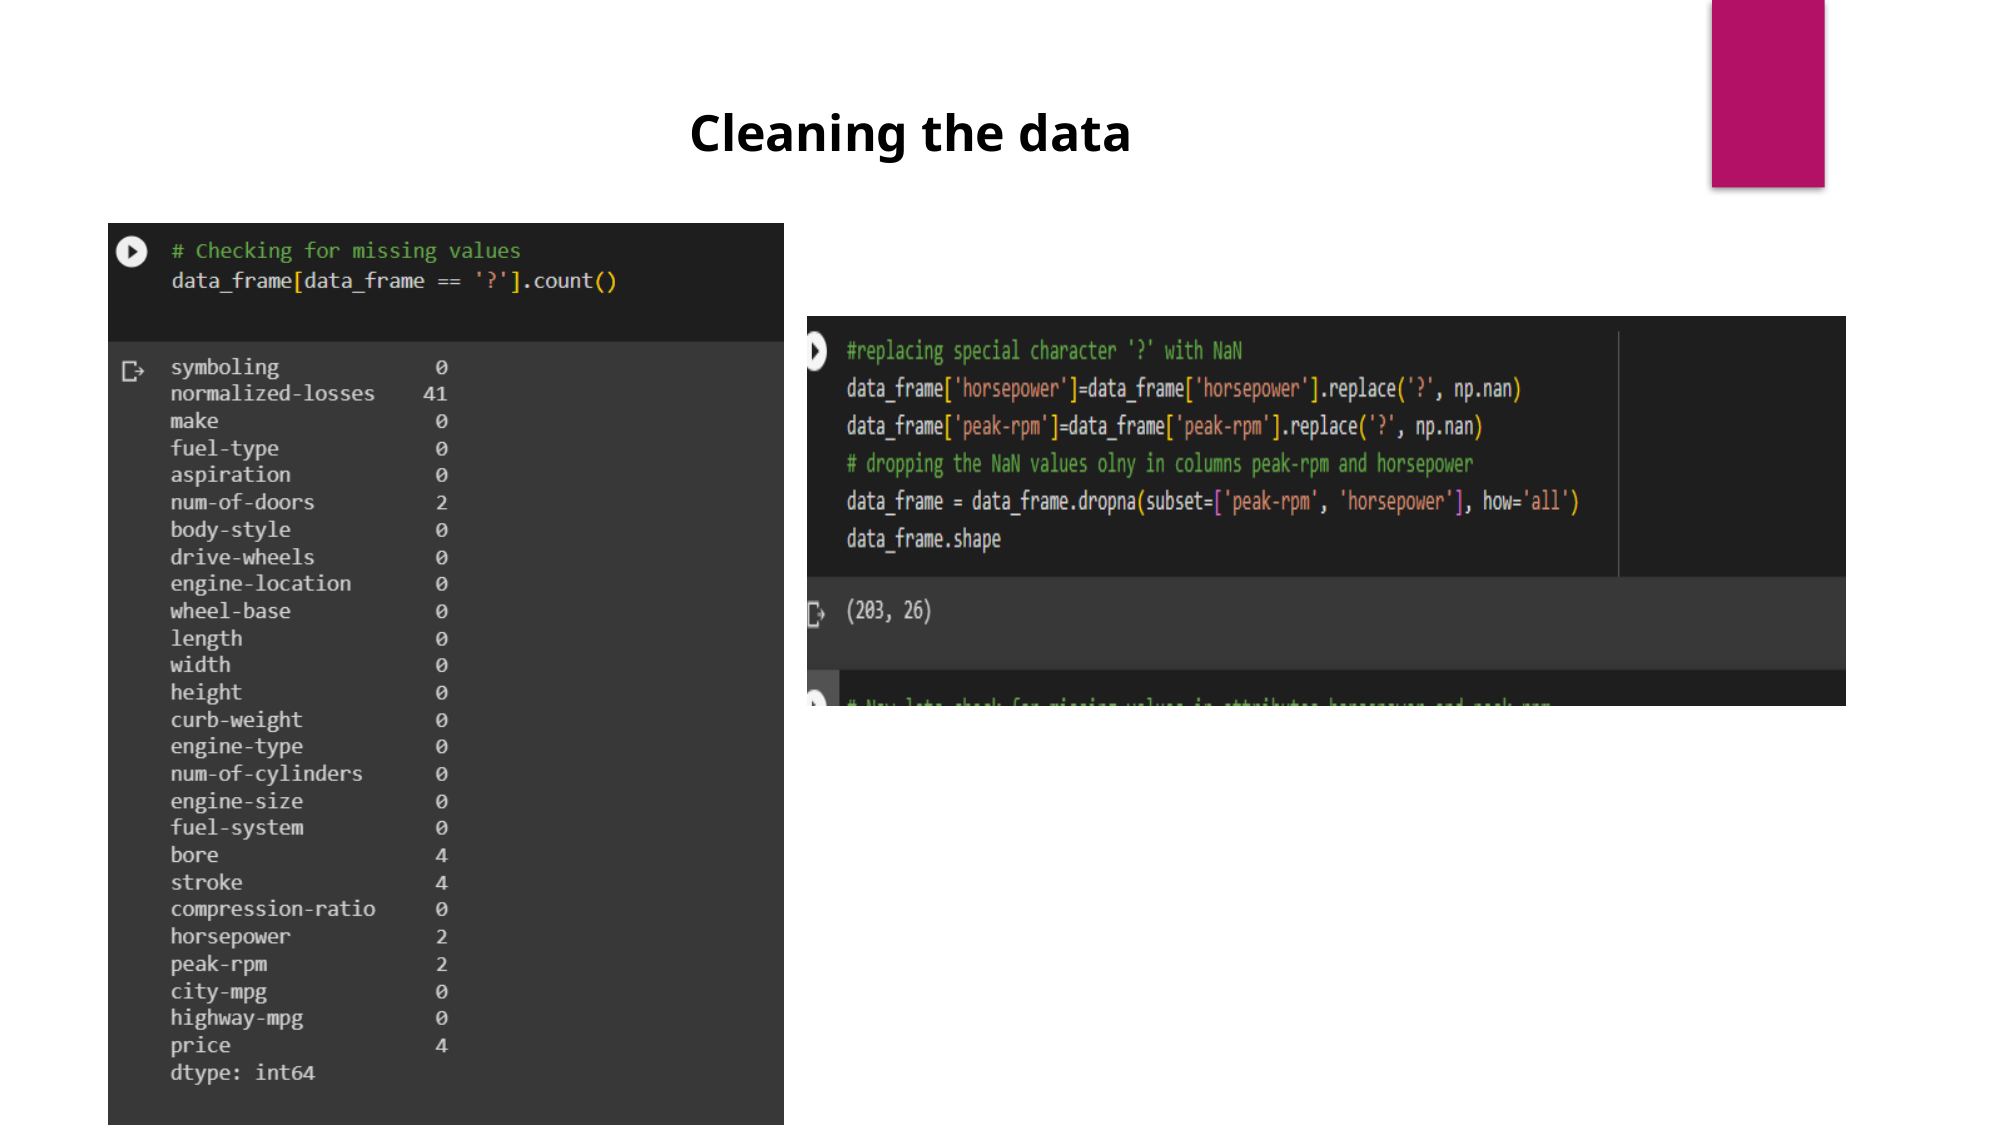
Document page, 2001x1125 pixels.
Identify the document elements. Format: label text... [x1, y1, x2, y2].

text_box Cleaning the data [674, 94, 1148, 169]
picture [807, 315, 1846, 707]
picture [107, 223, 784, 1125]
